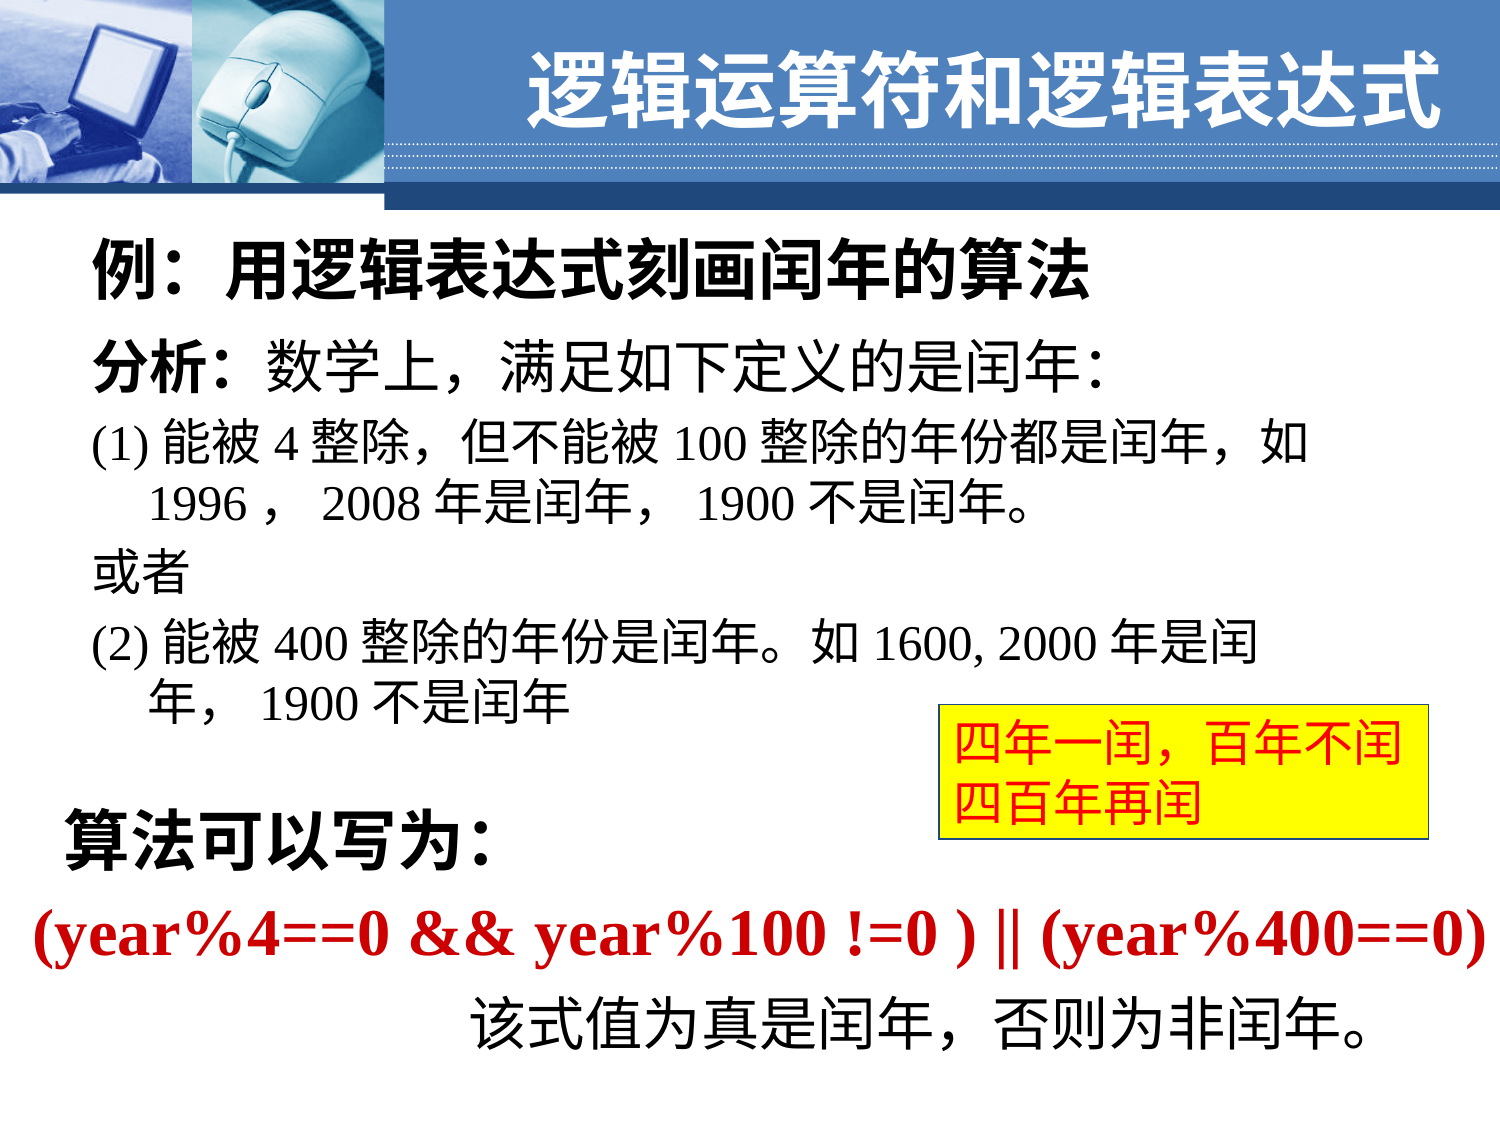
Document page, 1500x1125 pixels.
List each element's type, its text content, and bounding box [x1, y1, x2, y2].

title 逻辑运算符和逻辑表达式 [430, 30, 1477, 162]
text_box 四年一闰，百年不闰 四百年再闰 [938, 704, 1429, 839]
picture [0, 0, 385, 183]
text_box 算法可以写为： (year%4==0 && year%100 !=0 ) || (year%400==0) 该式值为真是闰年，否则为非闰年。 [17, 787, 1477, 1071]
text_box 例：用逻辑表达式刻画闰年的算法 分析：数学上，满足如下定义的是闰年： (1)能被4整除，但不能被100整除的年份都是闰年，如1996，2008年是闰年，1900不是闰年。 或者 (2)能被400整除的年份是闰年。如1600, 2000年是闰年，1900不是闰年 [76, 220, 1453, 746]
